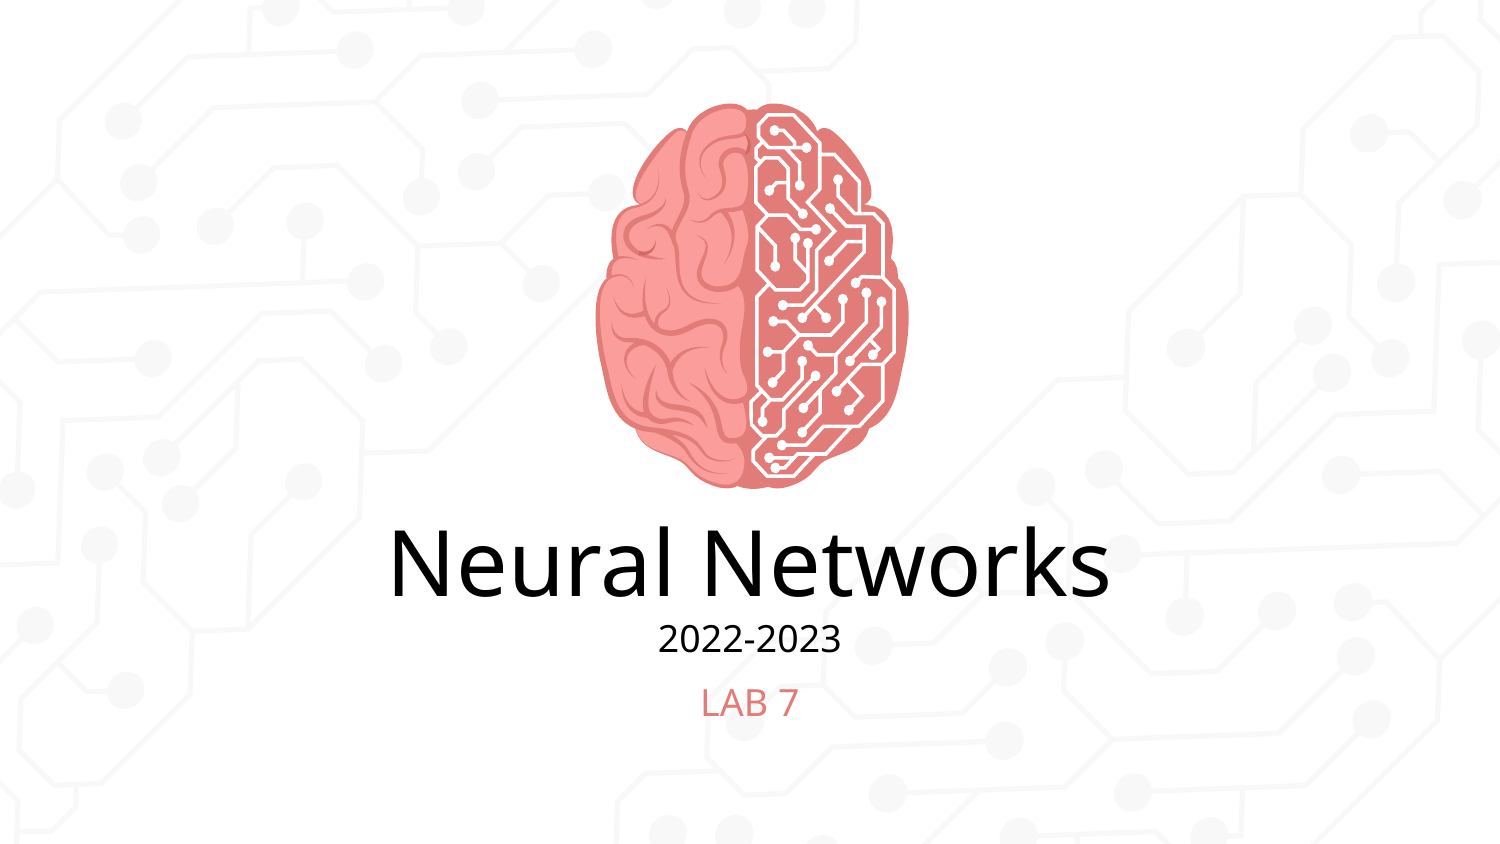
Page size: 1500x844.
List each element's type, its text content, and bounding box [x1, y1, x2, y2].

subtitle LAB 7 [421, 664, 1079, 794]
title Neural Networks 2022-2023 [162, 529, 1338, 676]
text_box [590, 103, 910, 490]
